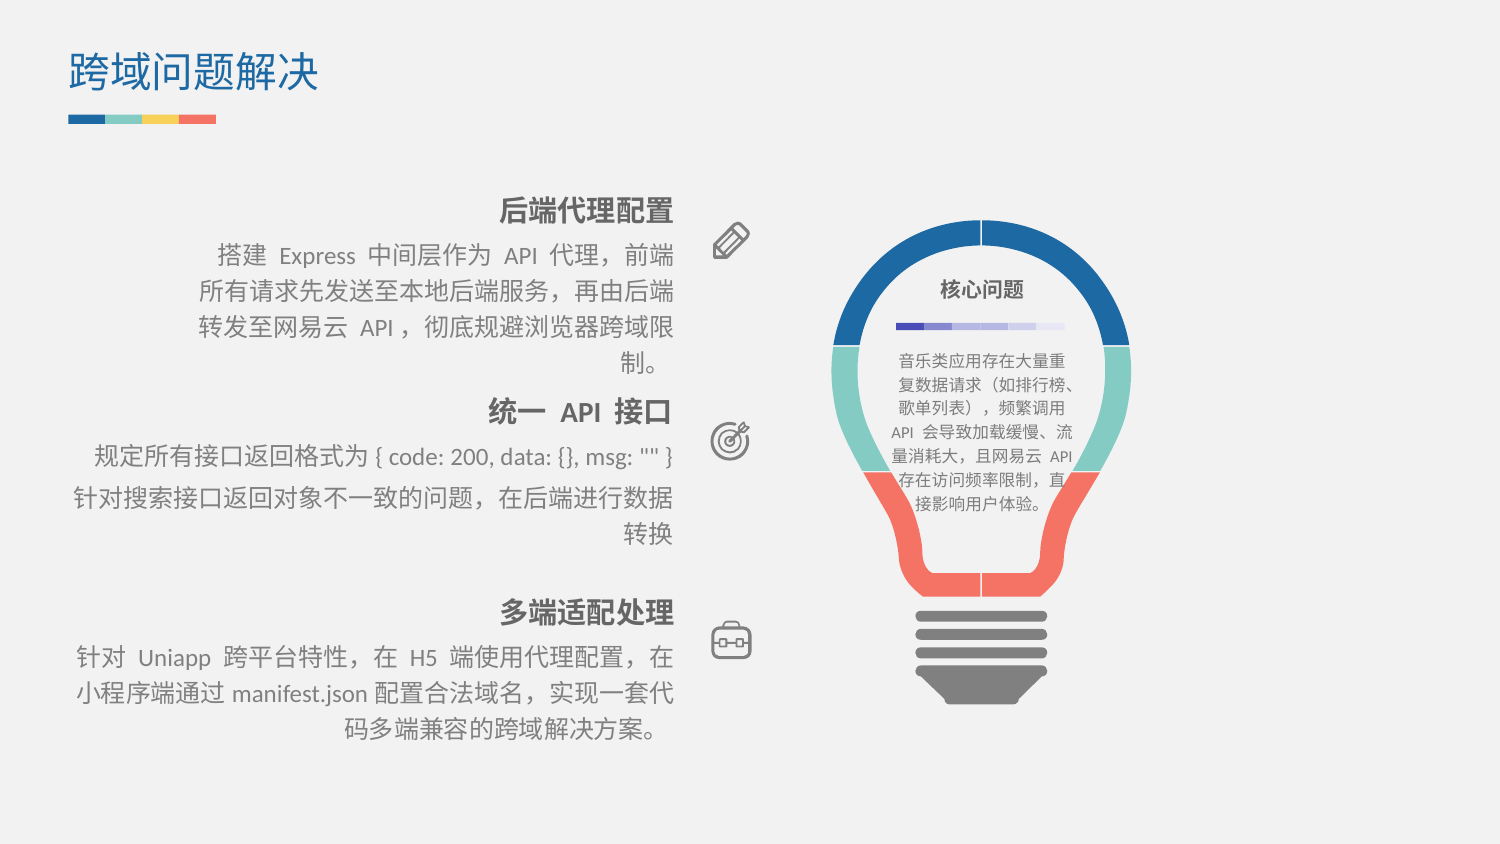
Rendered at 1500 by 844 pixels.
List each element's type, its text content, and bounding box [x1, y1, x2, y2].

text_box [915, 610, 1048, 622]
text_box 多端适配处理 针对 Uniapp 跨平台特性，在 H5 端使用代理配置，在小程序端通过manifest.json配置合法域名，实现一套代码多端兼容的跨域解决方案。 [69, 587, 675, 744]
text_box [1008, 322, 1036, 331]
text_box [711, 620, 752, 660]
text_box [915, 628, 1048, 640]
text_box 跨域问题解决 [68, 45, 524, 96]
text_box 后端代理配置 搭建 Express 中间层作为 API 代理，前端所有请求先发送至本地后端服务，再由后端转发至网易云 API，彻底规避浏览器跨域限制。 [197, 185, 675, 378]
text_box 核心问题 [875, 272, 1089, 303]
text_box [891, 522, 981, 597]
text_box [915, 665, 1048, 705]
text_box [915, 647, 1048, 659]
text_box 音乐类应用存在大量重复数据请求（如排行榜、歌单列表），频繁调用 API 会导致加载缓慢、流量消耗大，且网易云 API 存在访问频率限制，直接影响用户体验。 [875, 339, 1089, 522]
text_box [1036, 322, 1065, 331]
text_box [713, 221, 750, 259]
text_box [1089, 346, 1132, 471]
text_box [896, 322, 923, 331]
text_box [1089, 472, 1100, 491]
text_box [982, 220, 1130, 346]
text_box [980, 322, 1008, 331]
text_box [710, 421, 750, 461]
text_box [923, 322, 951, 331]
text_box [982, 522, 1072, 597]
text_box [68, 114, 217, 125]
text_box [951, 322, 980, 331]
text_box 统一 API 接口 规定所有接口返回格式为{ code: 200, data: {}, msg: "" } 针对搜索接口返回对象不一致的问题，在后端进行数据转换 [68, 386, 674, 549]
text_box [833, 220, 981, 346]
text_box [863, 472, 875, 493]
text_box [831, 346, 875, 471]
